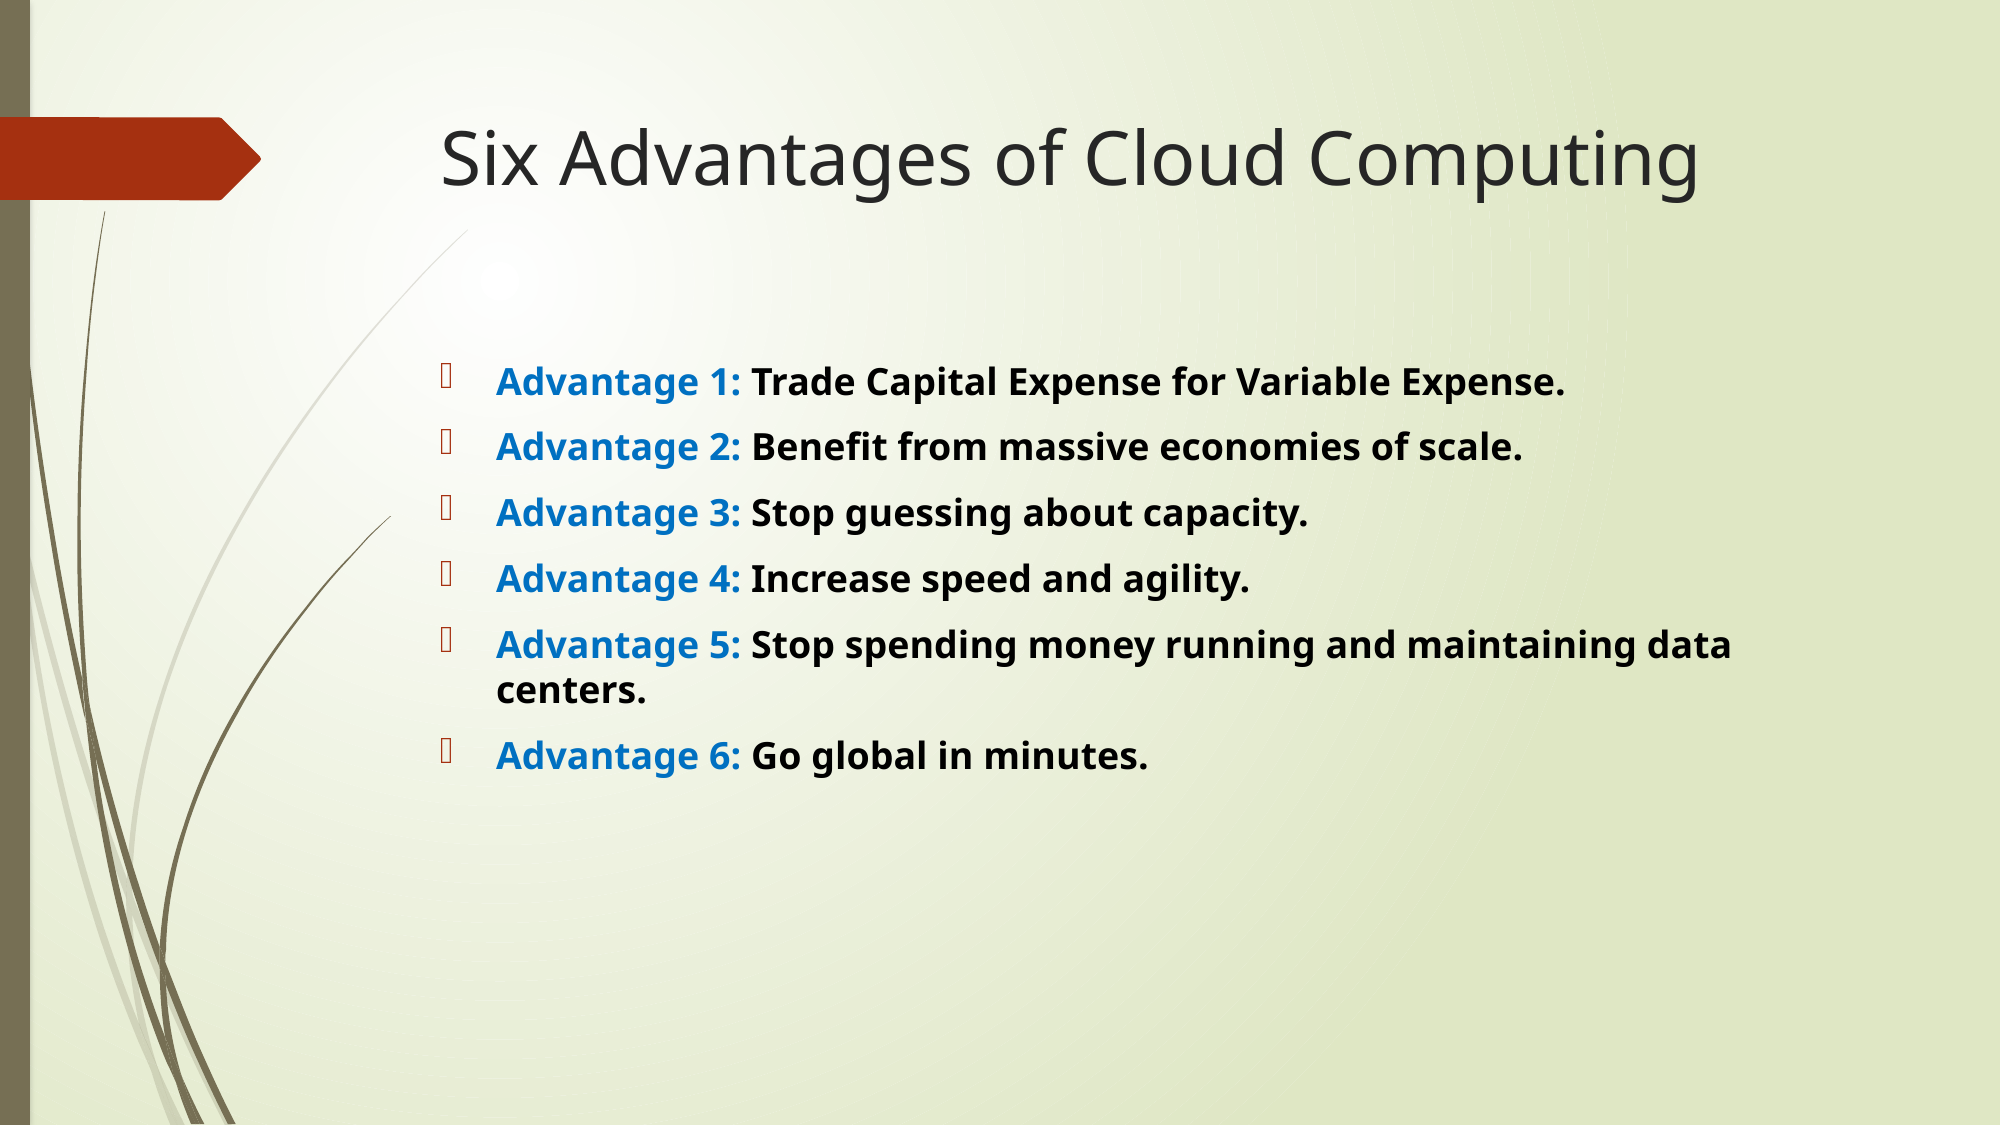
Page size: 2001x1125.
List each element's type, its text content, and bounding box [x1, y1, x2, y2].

list Advantage 1: Trade Capital Expense for Variable Expense. Advantage 2: Benefit from massive economies of scale. Advantage 3: Stop guessing about capacity. Advantage 4: Increase speed and agility. Advantage 5: Stop spending money running and maintaining data centers. Advantage 6: Go global in minutes. [424, 350, 1888, 970]
title Six Advantages of Cloud Computing [425, 102, 1888, 313]
